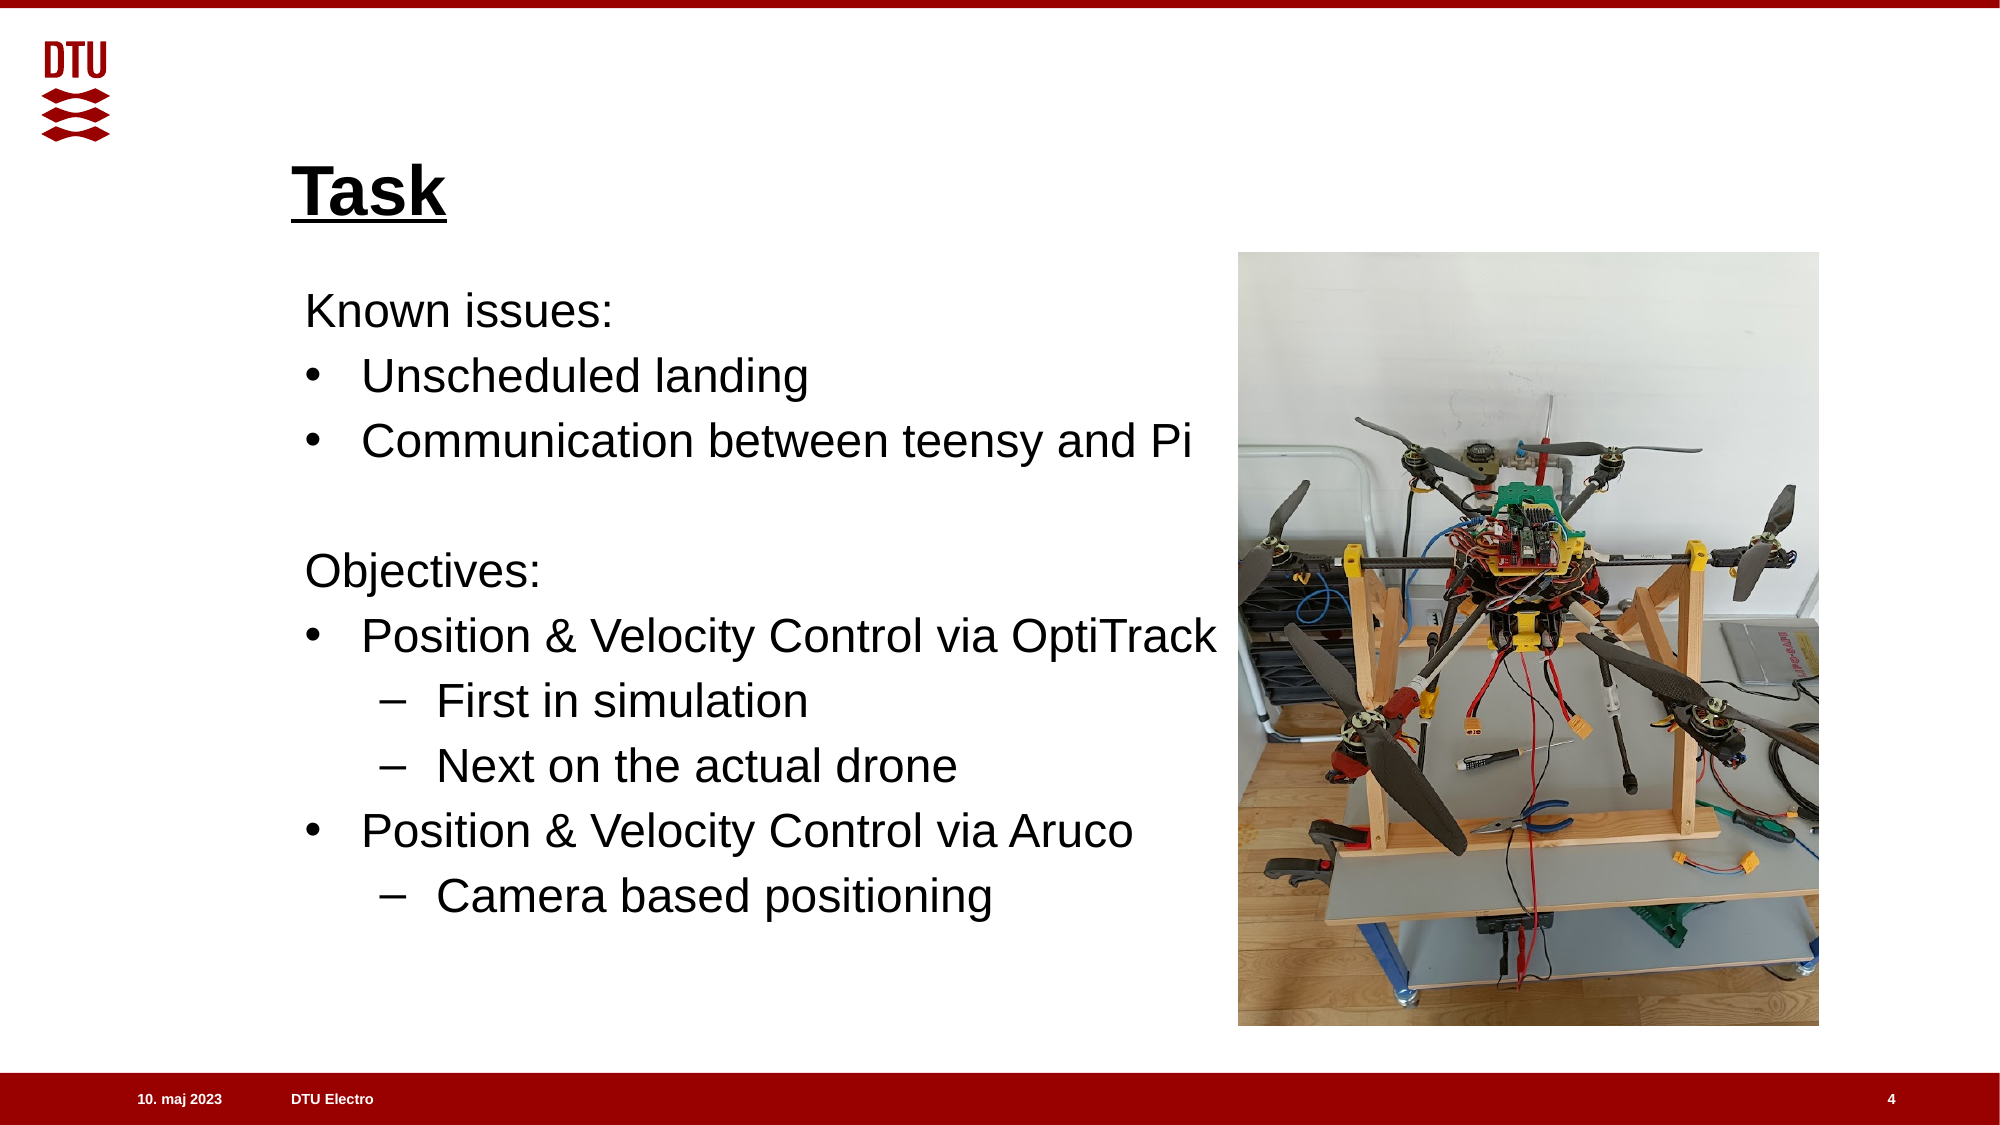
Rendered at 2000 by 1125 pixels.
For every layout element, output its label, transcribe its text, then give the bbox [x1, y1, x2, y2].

slide_number 4 [1887, 1073, 1959, 1125]
list Known issues: Unscheduled landing Communication between teensy and Pi Objectives: Position & Velocity Control via OptiTrack First in simulation Next on the actual drone Position & Velocity Control via Aruco Camera based positioning [291, 279, 1233, 1026]
title Task [291, 69, 1819, 230]
picture [1238, 252, 1819, 1026]
